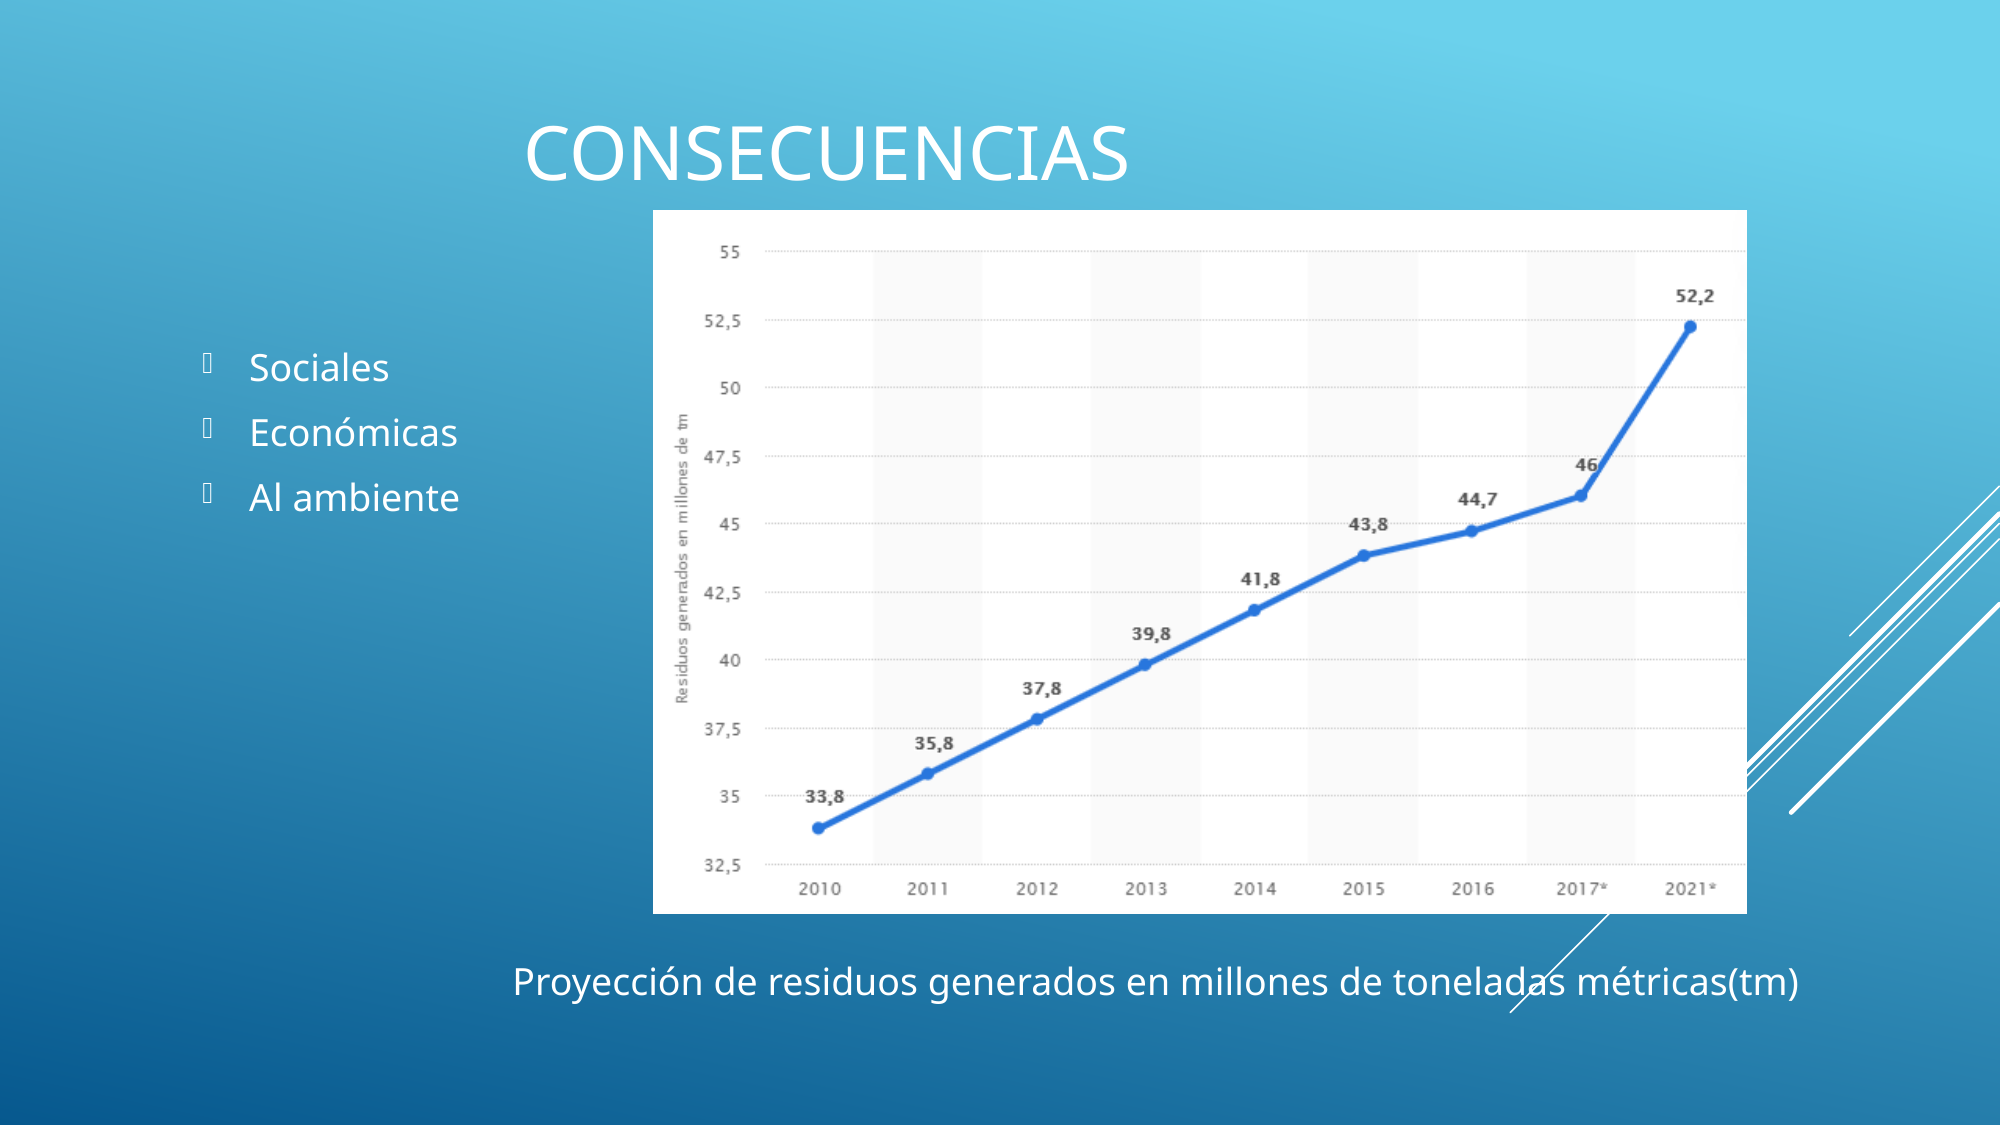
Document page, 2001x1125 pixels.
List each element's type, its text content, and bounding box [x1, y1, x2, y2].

text_box Proyección de residuos generados en millones de toneladas métricas(tm) [497, 950, 1816, 1011]
list Sociales Económicas Al ambiente [112, 274, 652, 589]
picture [652, 210, 1748, 915]
title Consecuencias [127, 27, 1528, 274]
